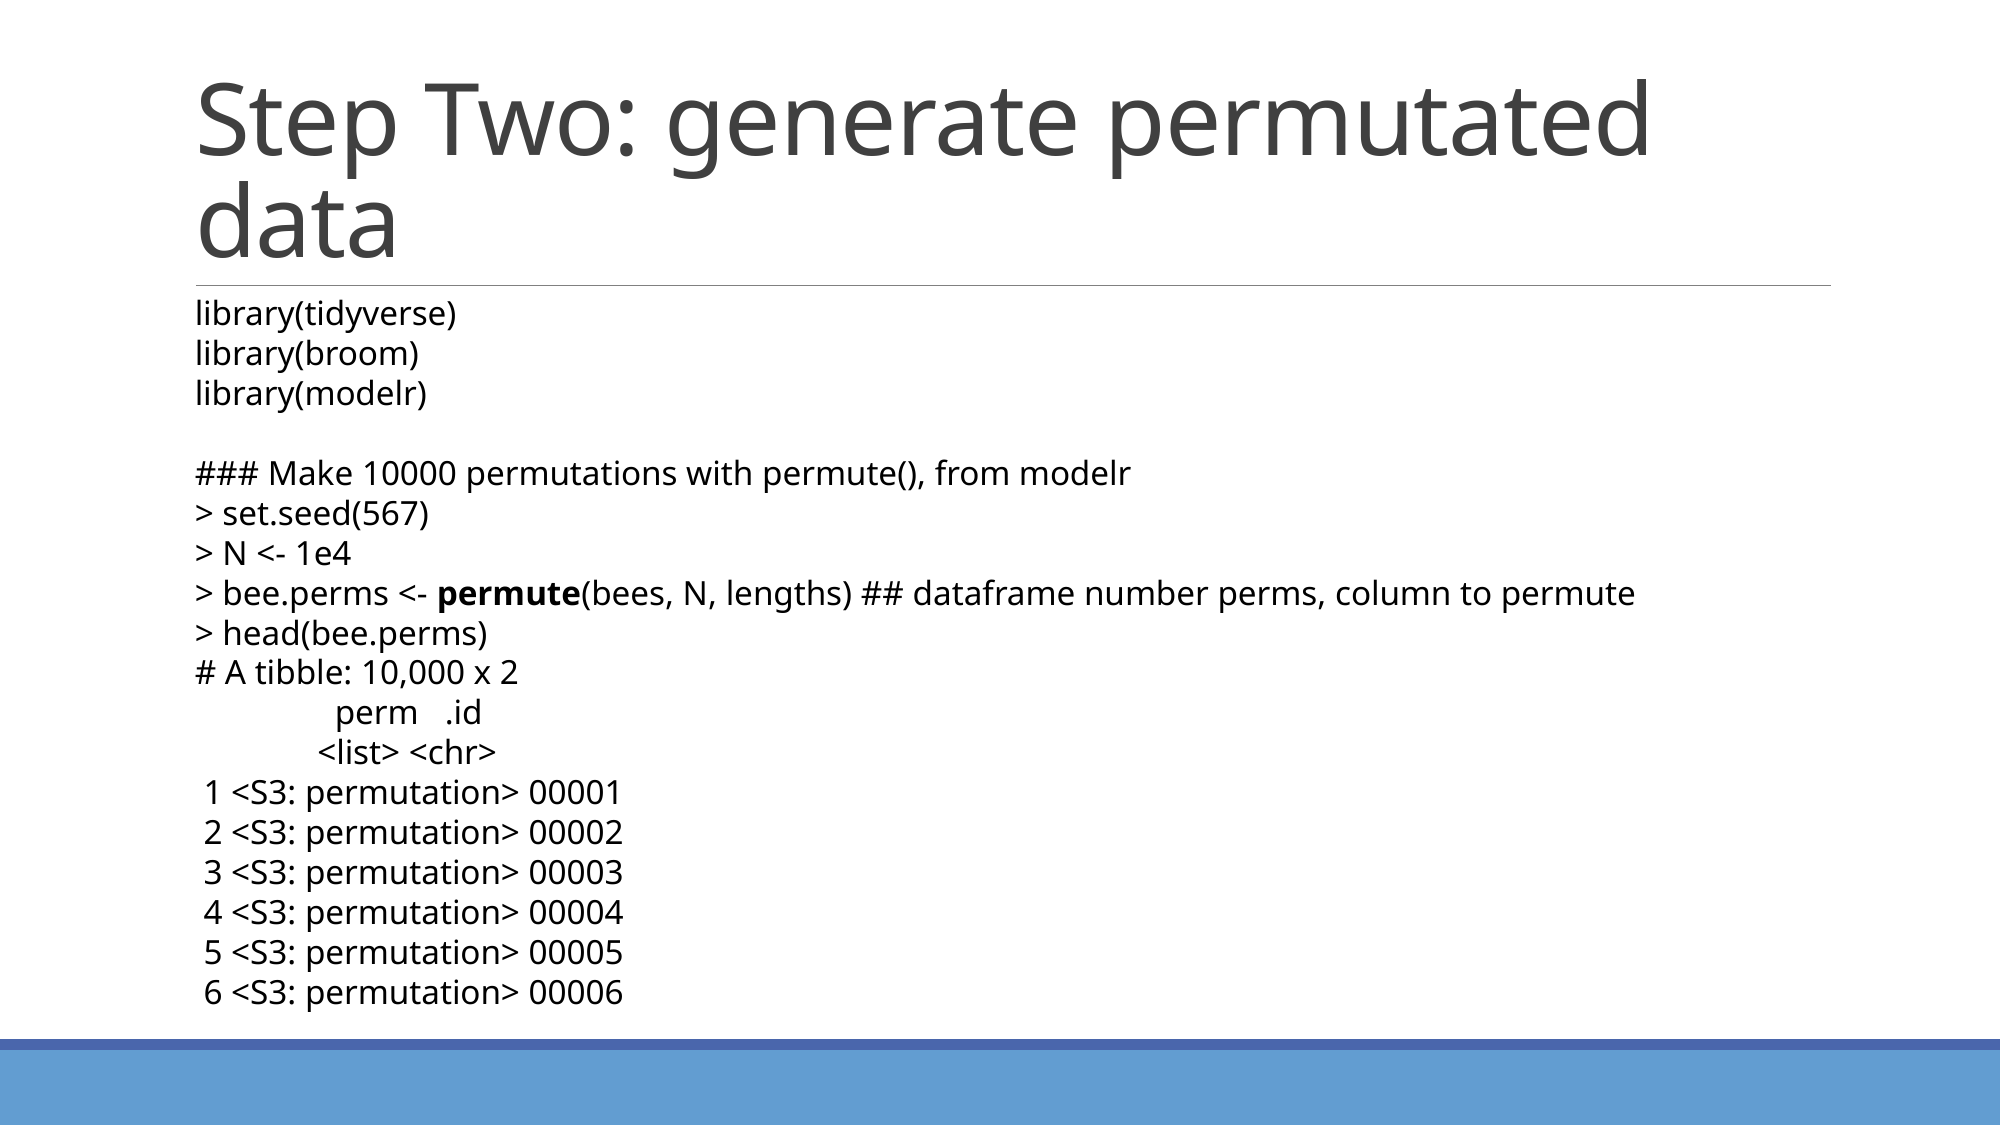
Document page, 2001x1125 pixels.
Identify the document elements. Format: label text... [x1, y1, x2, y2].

text_box library(tidyverse) library(broom) library(modelr) ### Make 10000 permutations with permute(), from modelr > set.seed(567) > N <- 1e4 > bee.perms <- permute(bees, N, lengths) ## dataframe number perms, column to permute > head(bee.perms) # A tibble: 10,000 x 2 perm .id <list> <chr> 1 <S3: permutation> 00001 2 <S3: permutation> 00002 3 <S3: permutation> 00003 4 <S3: permutation> 00004 5 <S3: permutation> 00005 6 <S3: permutation> 00006 [180, 284, 1955, 1099]
title Step Two: generate permutated data [180, 47, 1830, 284]
